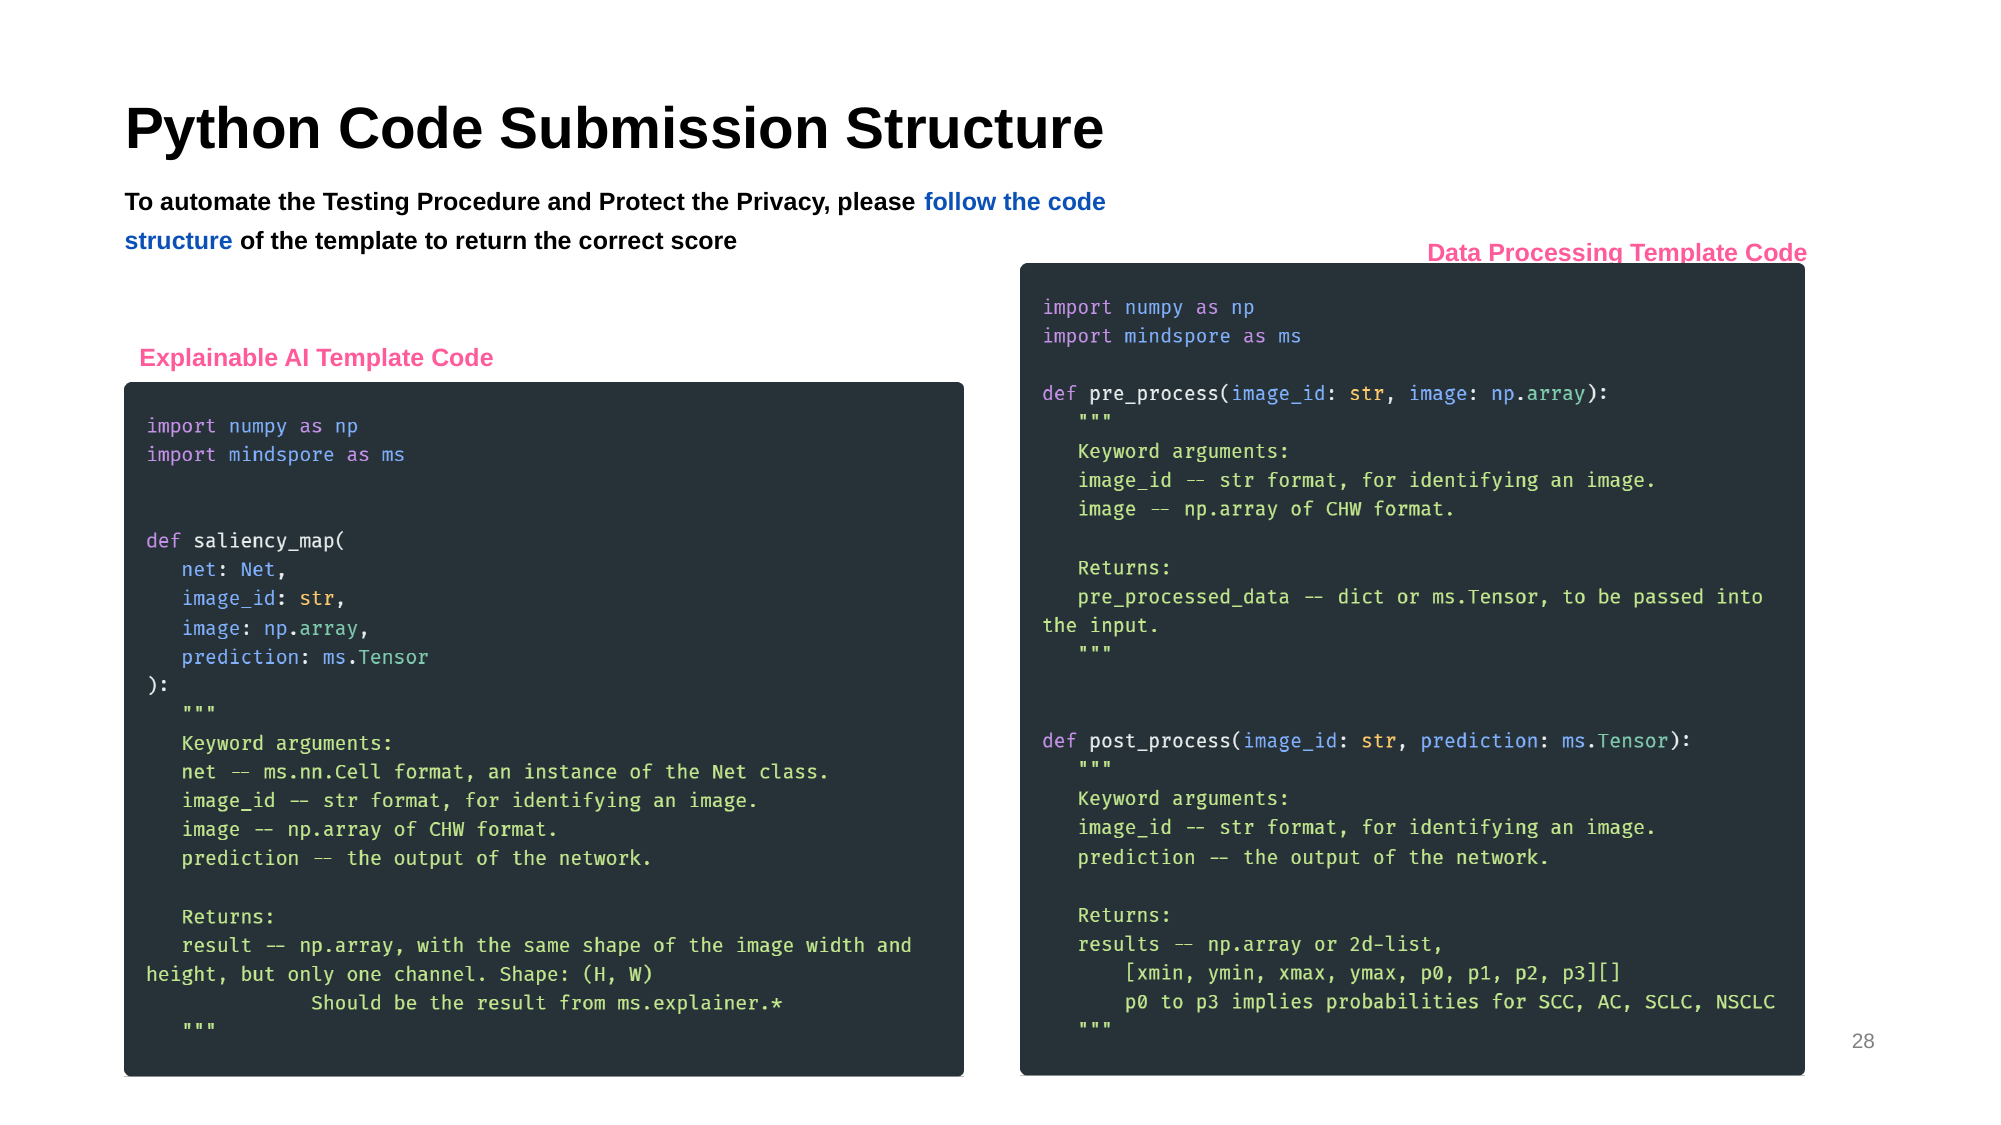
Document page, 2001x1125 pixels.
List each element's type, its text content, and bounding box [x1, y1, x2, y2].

text_box Explainable AI Template Code [124, 324, 515, 381]
text_box Data Processing Template Code [1412, 219, 1845, 278]
picture [124, 381, 964, 1077]
text_box To automate the Testing Procedure and Protect the Privacy, please follow the code structure of the template to return the correct score [109, 168, 1125, 293]
picture [1020, 262, 1805, 1076]
title Python Code Submission Structure [109, 0, 1890, 169]
slide_number 28 [1805, 1023, 1890, 1058]
